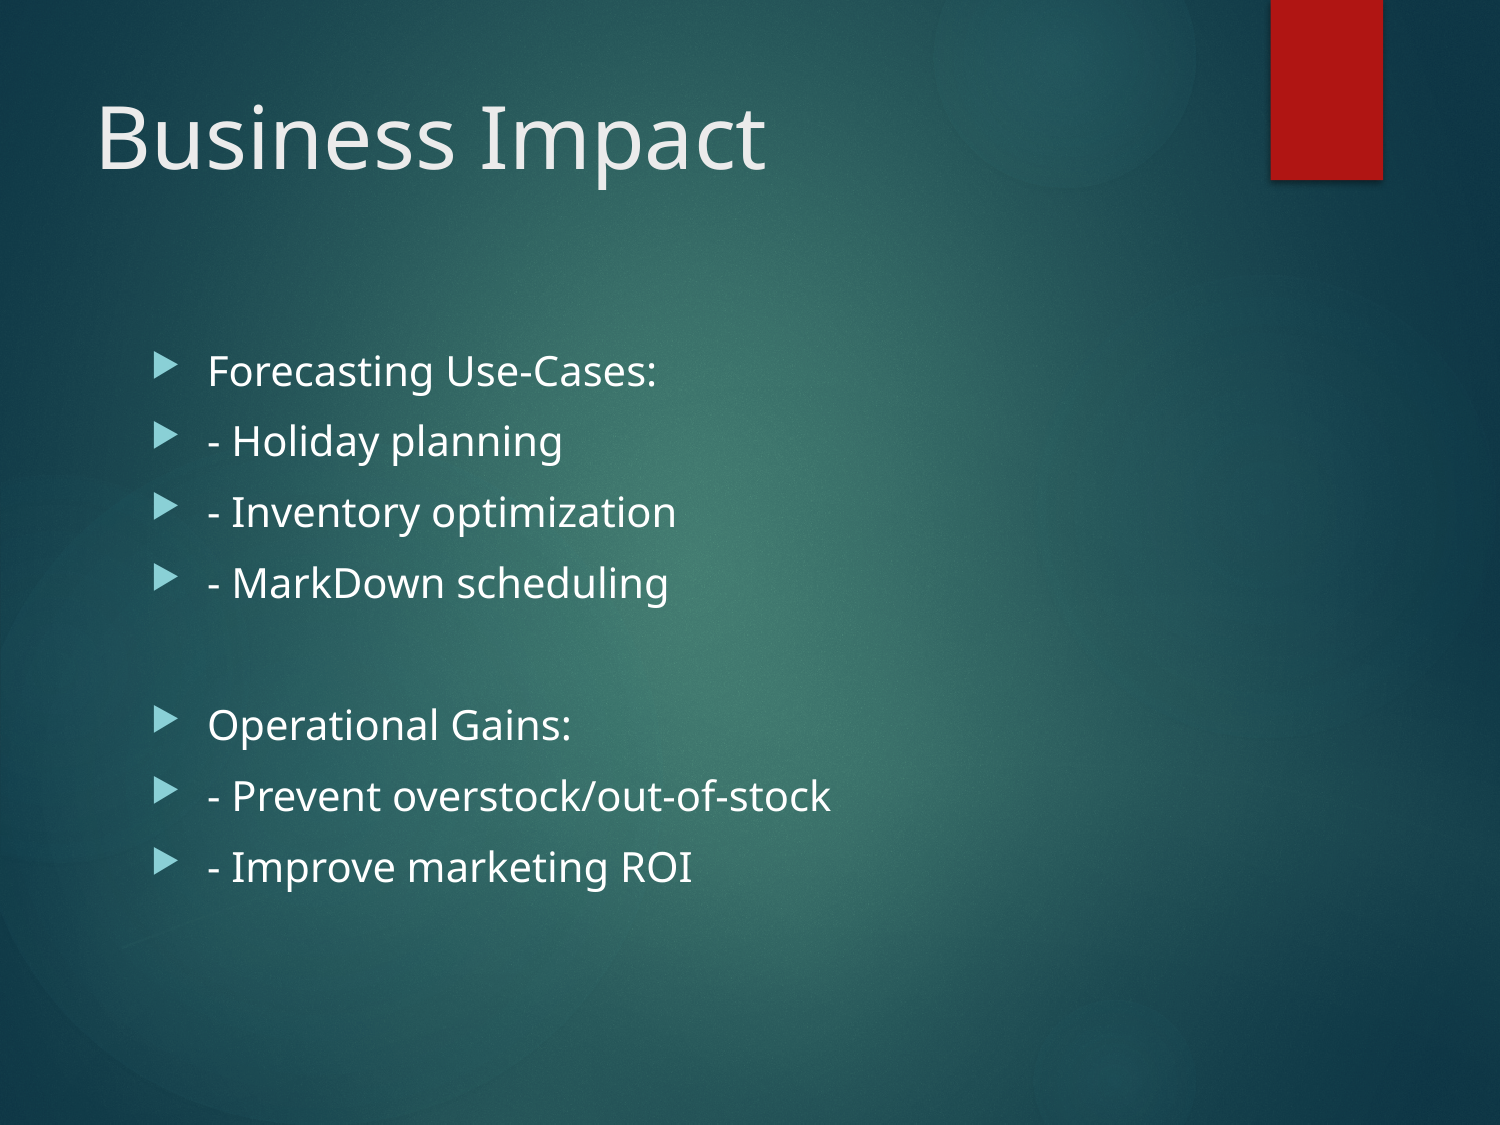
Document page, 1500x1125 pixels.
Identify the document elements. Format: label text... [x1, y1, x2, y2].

title Business Impact [79, 74, 1237, 304]
list Forecasting Use-Cases: - Holiday planning - Inventory optimization - MarkDown scheduling Operational Gains: - Prevent overstock/out-of-stock - Improve marketing ROI [135, 336, 1237, 1025]
